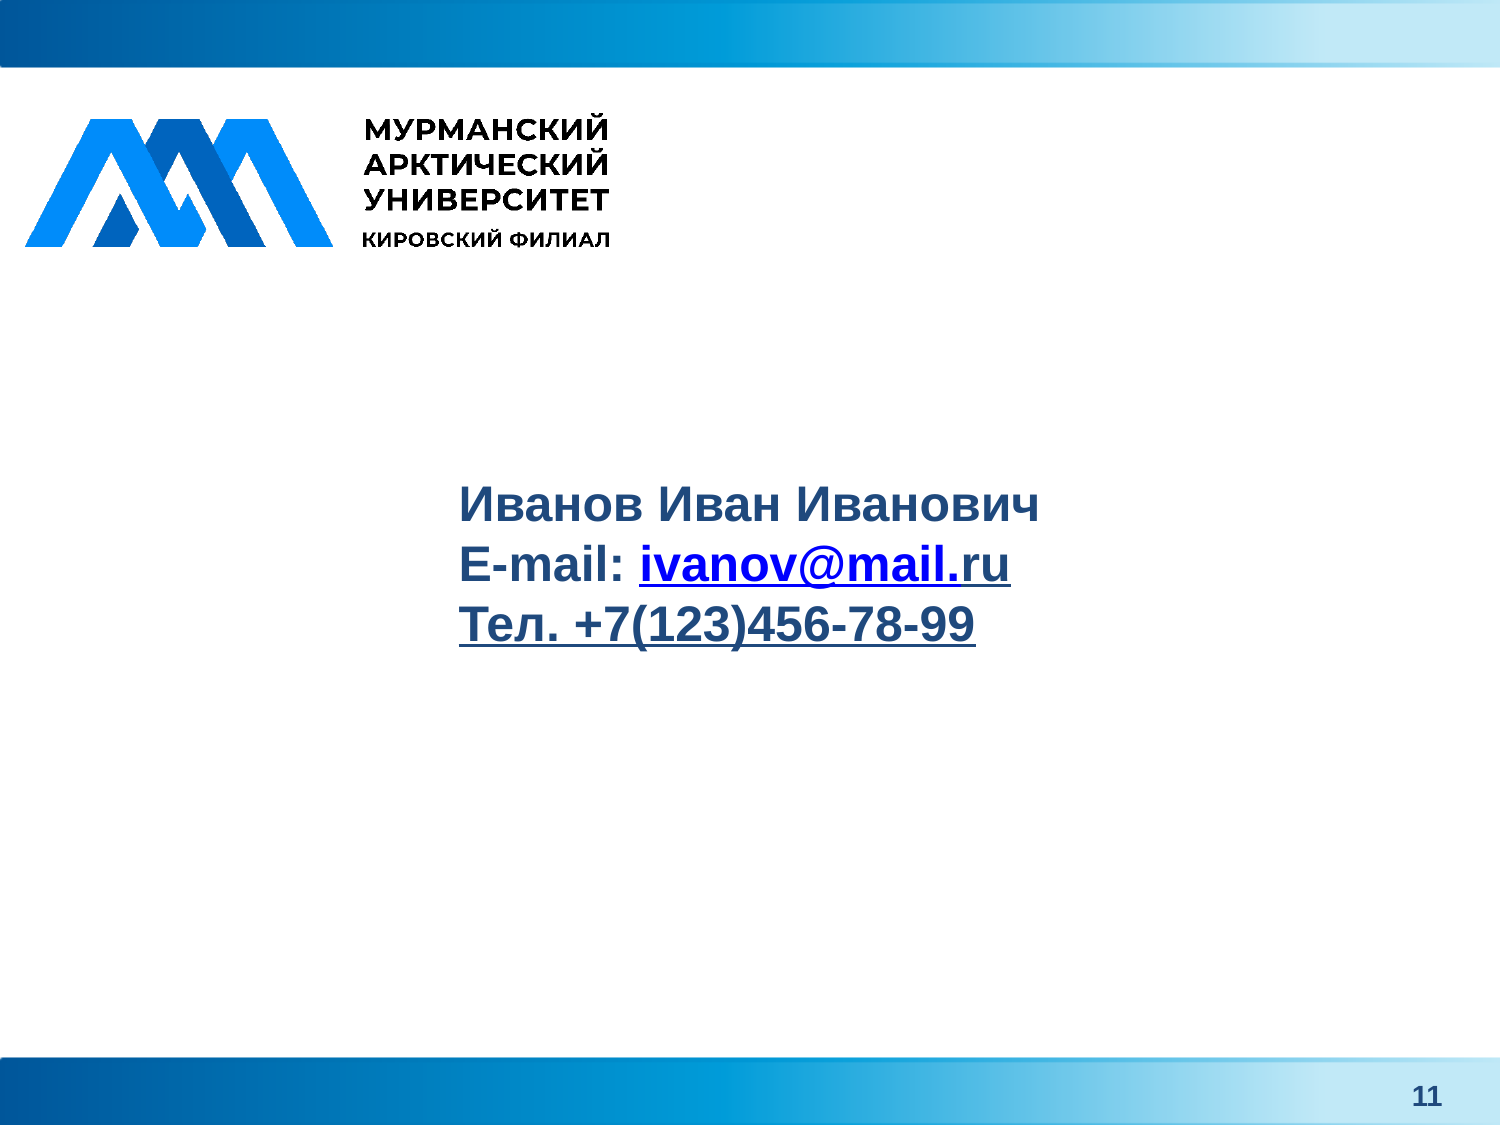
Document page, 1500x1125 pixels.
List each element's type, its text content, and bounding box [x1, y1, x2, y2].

text_box Иванов Иван Иванович E-mail: ivanov@mail.ru Тел. +7(123)456-78-99 [443, 463, 1057, 659]
slide_number 11 [1107, 1065, 1458, 1125]
picture [0, 0, 1500, 1125]
